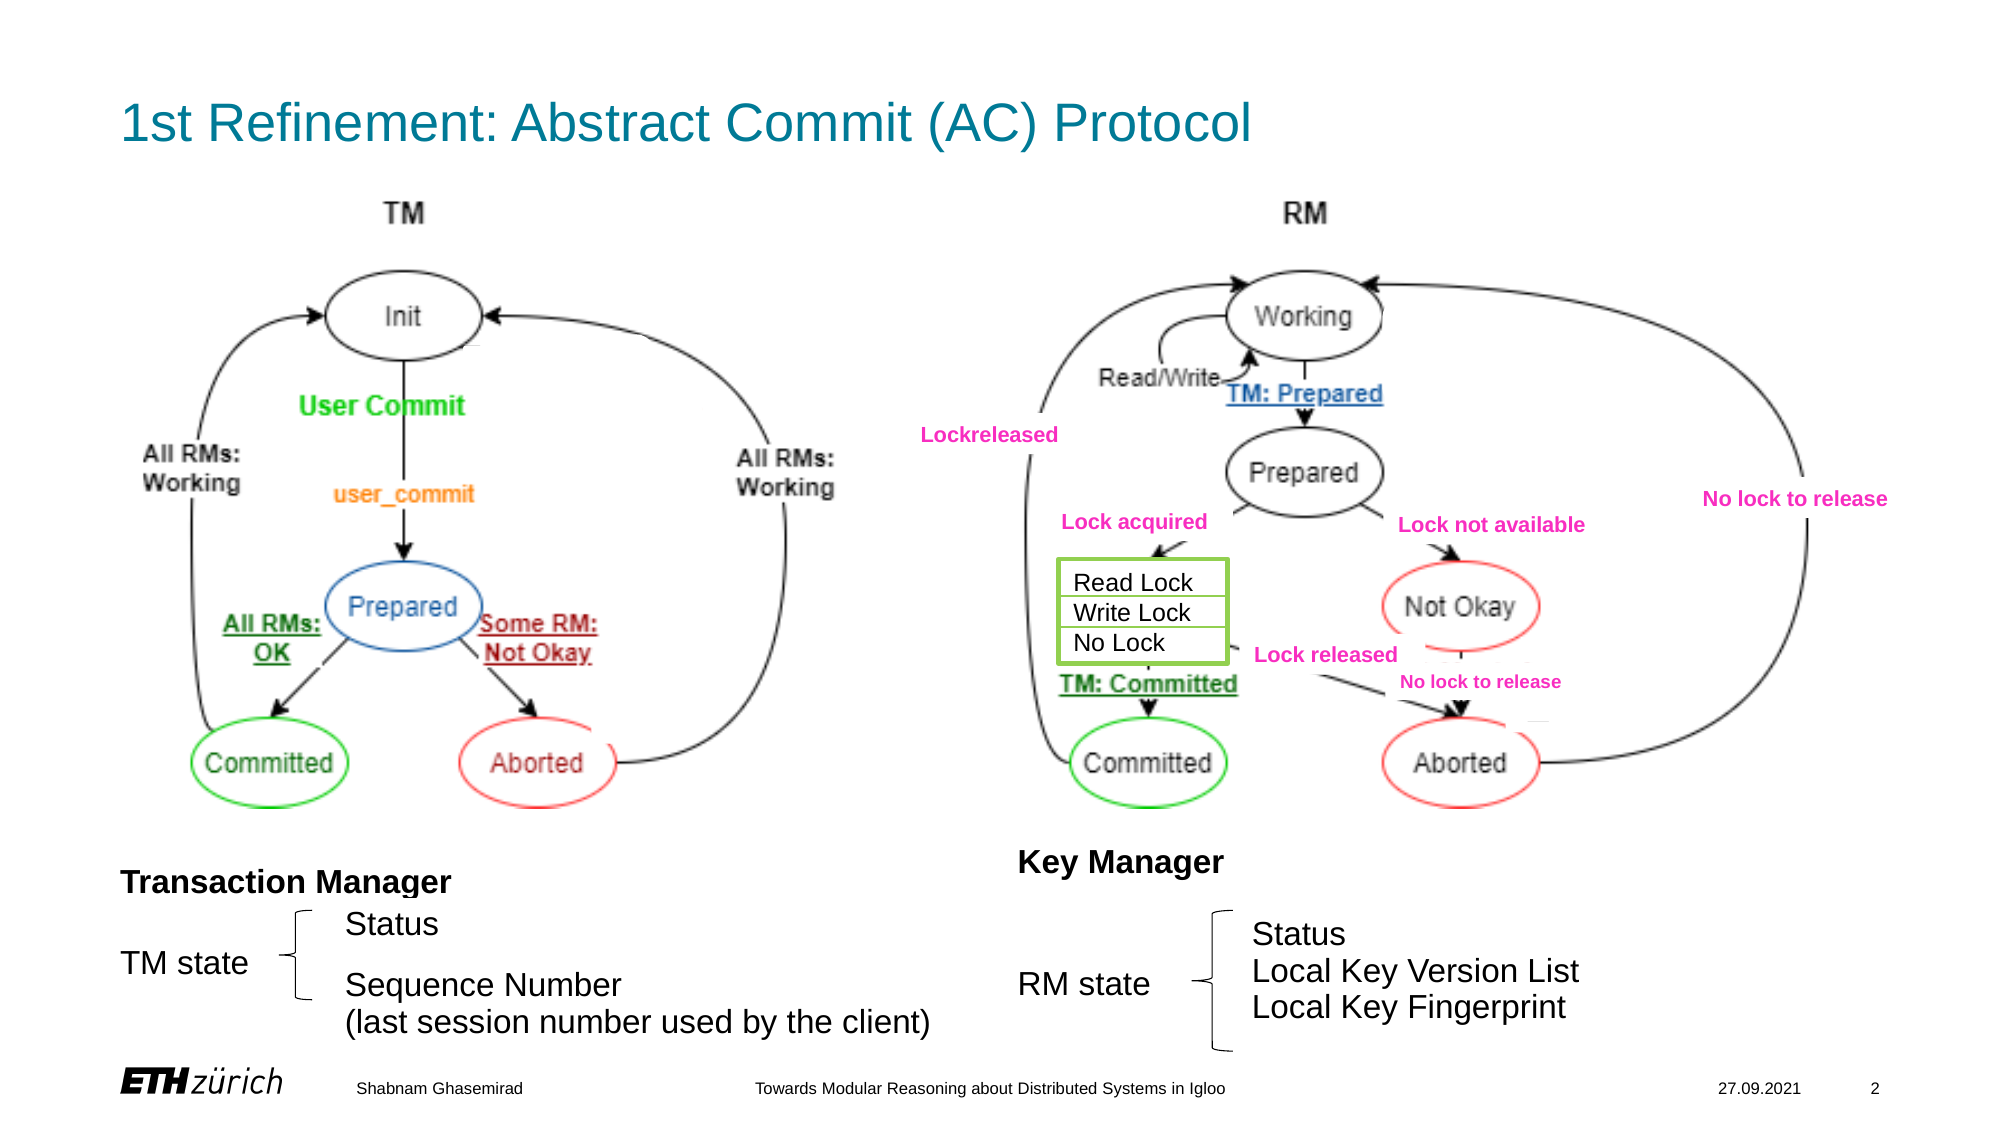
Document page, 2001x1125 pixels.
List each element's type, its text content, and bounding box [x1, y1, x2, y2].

table_header Status Local Key Version List Local Key Fingerprint [1238, 908, 1852, 1031]
list Key Manager RM state [1017, 840, 1880, 1030]
list Transaction Manager TM state [120, 840, 983, 1070]
table_cell Sequence Number (last session number used by the client) [331, 962, 956, 1047]
slide_number 2 [1827, 1069, 1880, 1106]
text_box [1191, 909, 1233, 1052]
picture [120, 1070, 282, 1094]
text_box No lock to release [1809, 476, 1922, 518]
picture [982, 191, 1809, 244]
text_box Lockreleased [905, 413, 982, 455]
table_header Status [331, 899, 956, 956]
picture [142, 261, 869, 810]
footer Shabnam Ghasemirad Towards Modular Reasoning about Distributed Systems in Igloo [356, 1069, 1243, 1106]
picture [142, 191, 869, 243]
picture [982, 263, 1809, 809]
text_box [278, 909, 313, 1001]
title 1st Refinement: Abstract Commit (AC) Protocol [120, 36, 1880, 184]
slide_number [1718, 1069, 1819, 1106]
